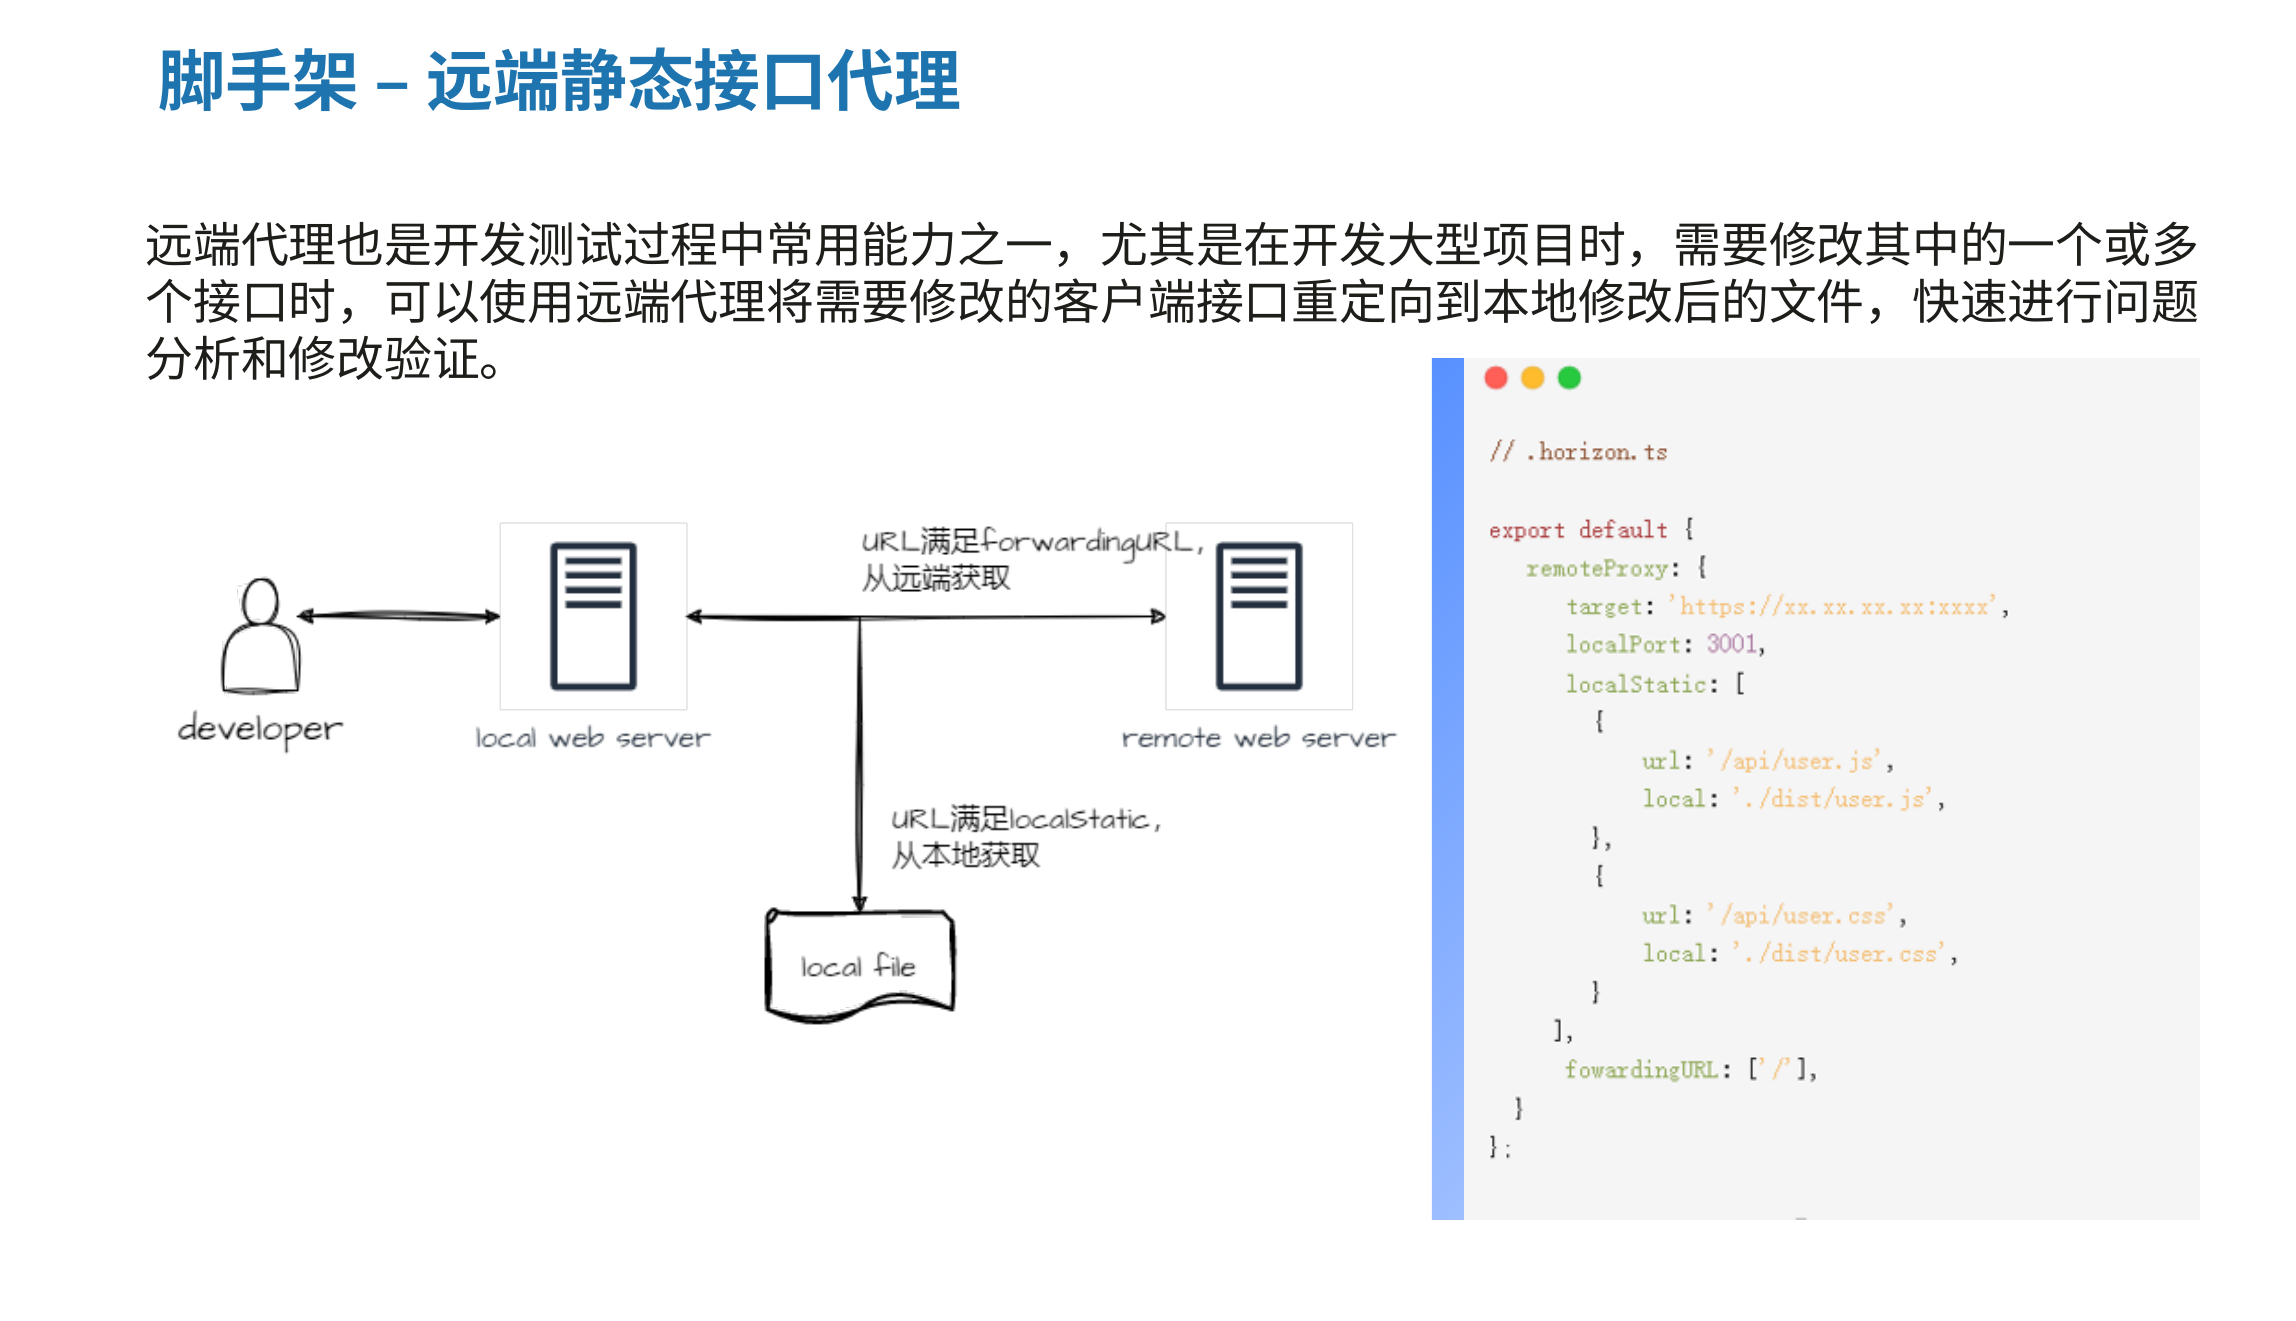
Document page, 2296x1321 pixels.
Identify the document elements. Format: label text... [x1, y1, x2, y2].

picture [140, 468, 1416, 1045]
list 脚手架 – 远端静态接口代理 [143, 14, 2296, 118]
picture [1464, 358, 2201, 1220]
text_box [1431, 358, 1464, 1220]
text_box 远端代理也是开发测试过程中常用能力之一，尤其是在开发大型项目时，需要修改其中的一个或多个接口时，可以使用远端代理将需要修改的客户端接口重定向到本地修改后的文件，快速进行问题分析和修改验证。 [143, 211, 2238, 575]
